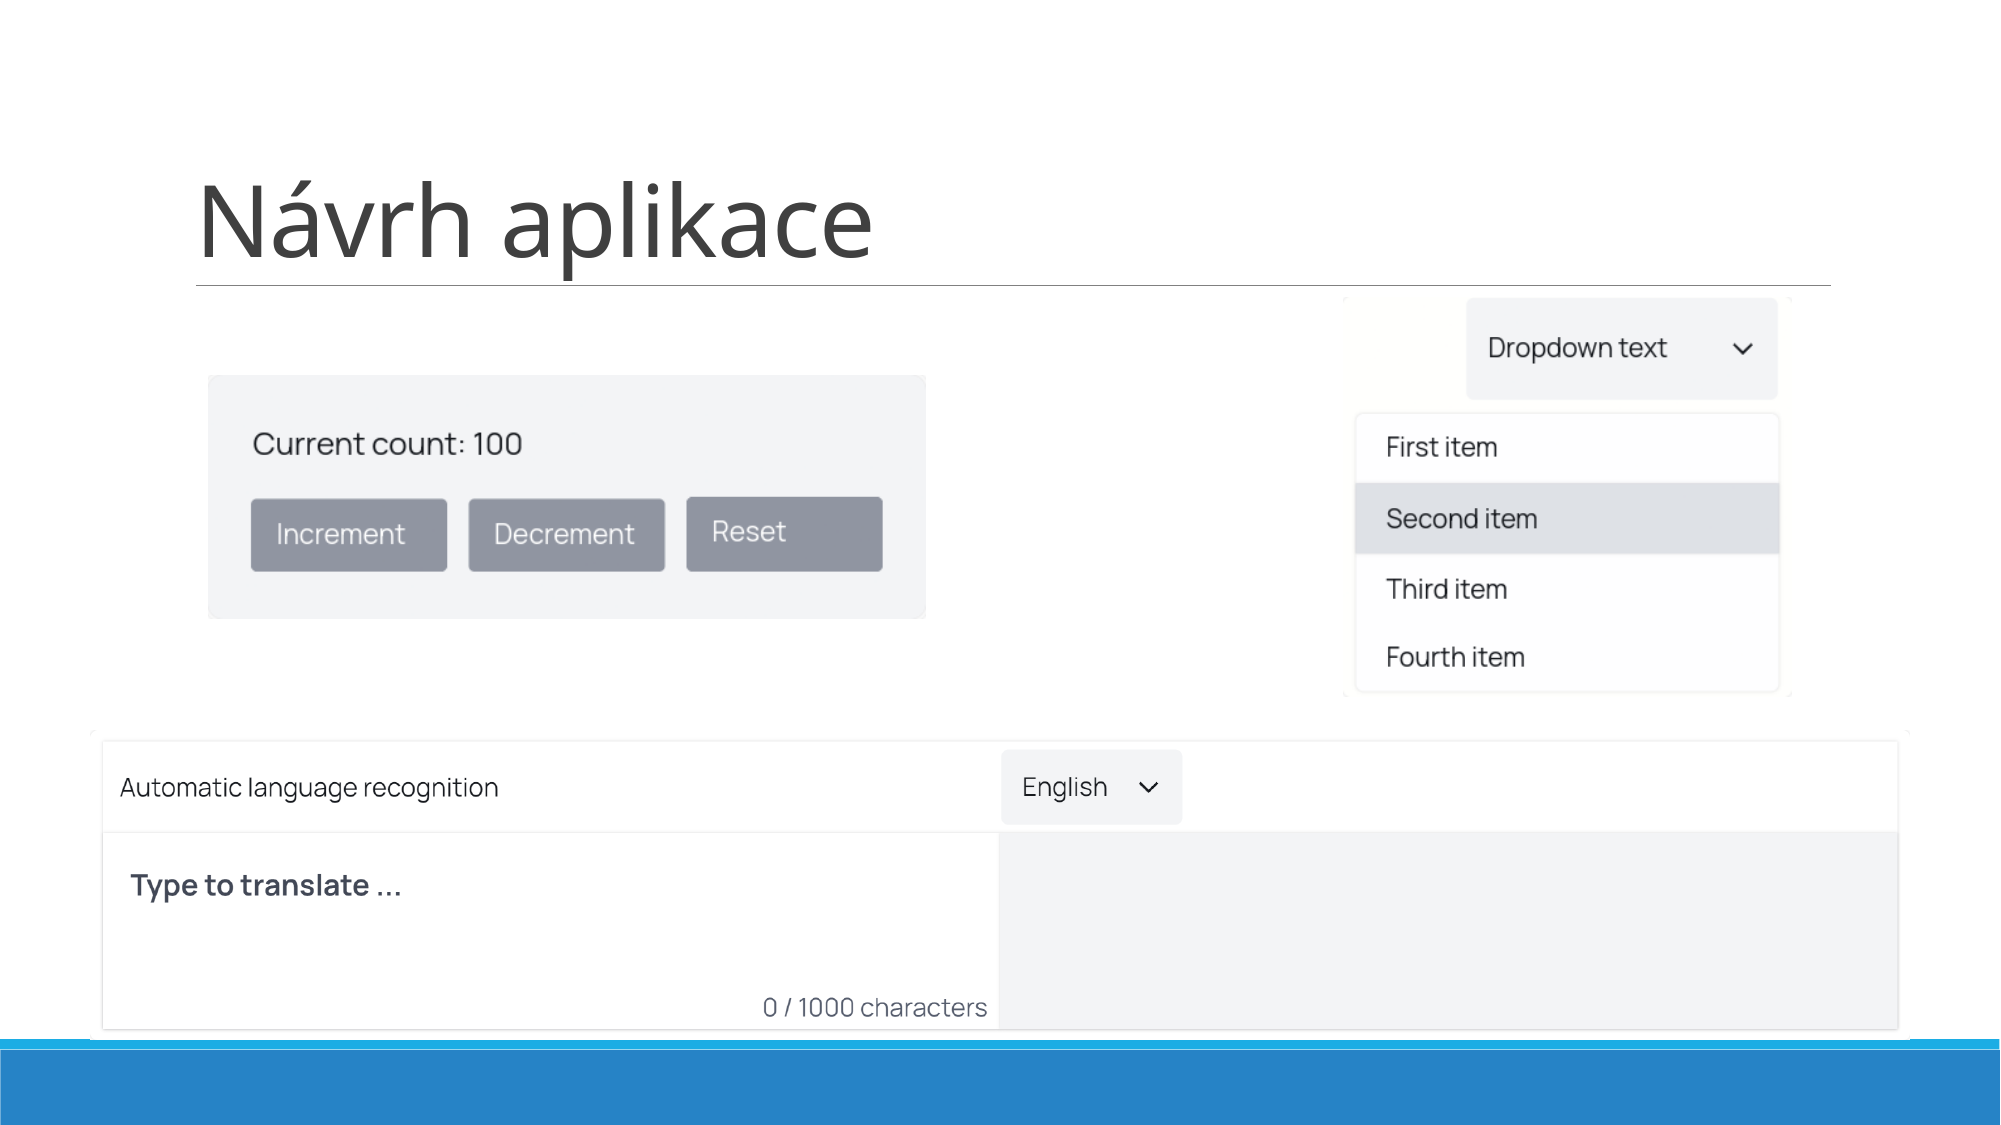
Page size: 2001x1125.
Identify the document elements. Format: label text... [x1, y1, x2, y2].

picture [208, 374, 927, 619]
picture [89, 729, 1911, 1040]
picture [1342, 296, 1792, 697]
title Návrh aplikace [180, 47, 1830, 285]
